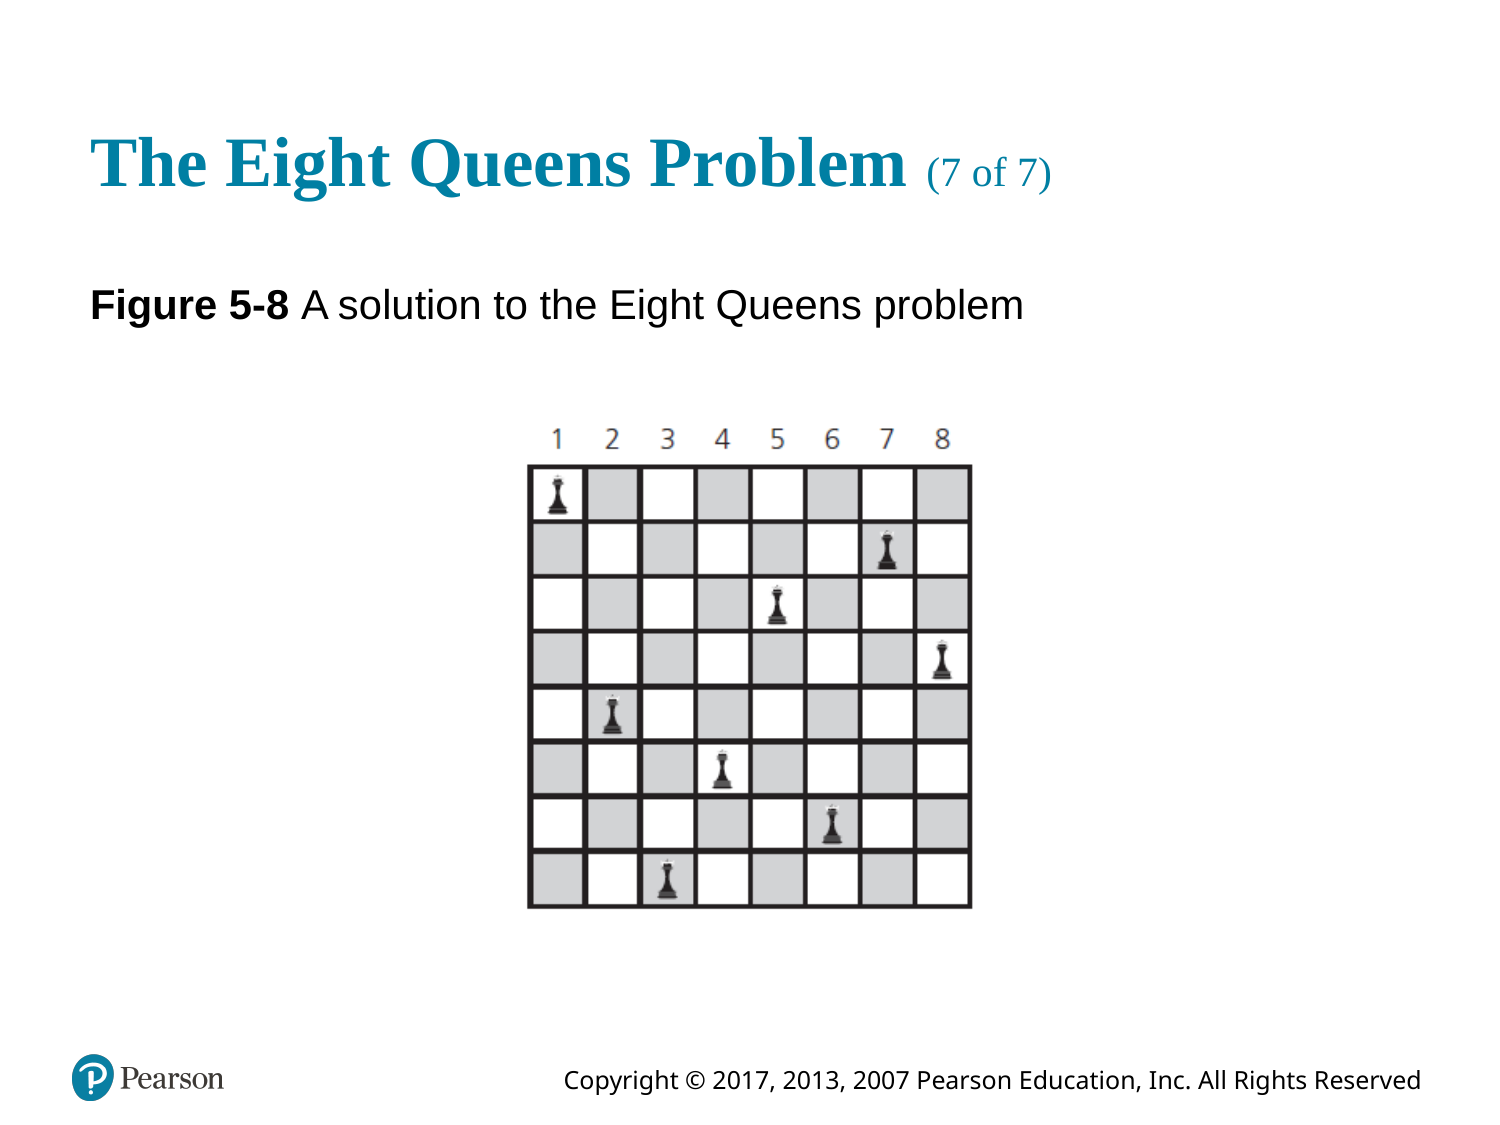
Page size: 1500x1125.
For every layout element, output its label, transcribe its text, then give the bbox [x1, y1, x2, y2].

list Figure 5-8 A solution to the Eight Queens problem [75, 262, 1425, 338]
title The Eight Queens Problem (7 of 7) [75, 35, 1425, 216]
picture [98, 1054, 224, 1101]
picture [72, 1087, 83, 1101]
picture [72, 1054, 88, 1070]
picture [457, 384, 1043, 967]
picture [80, 1063, 106, 1088]
